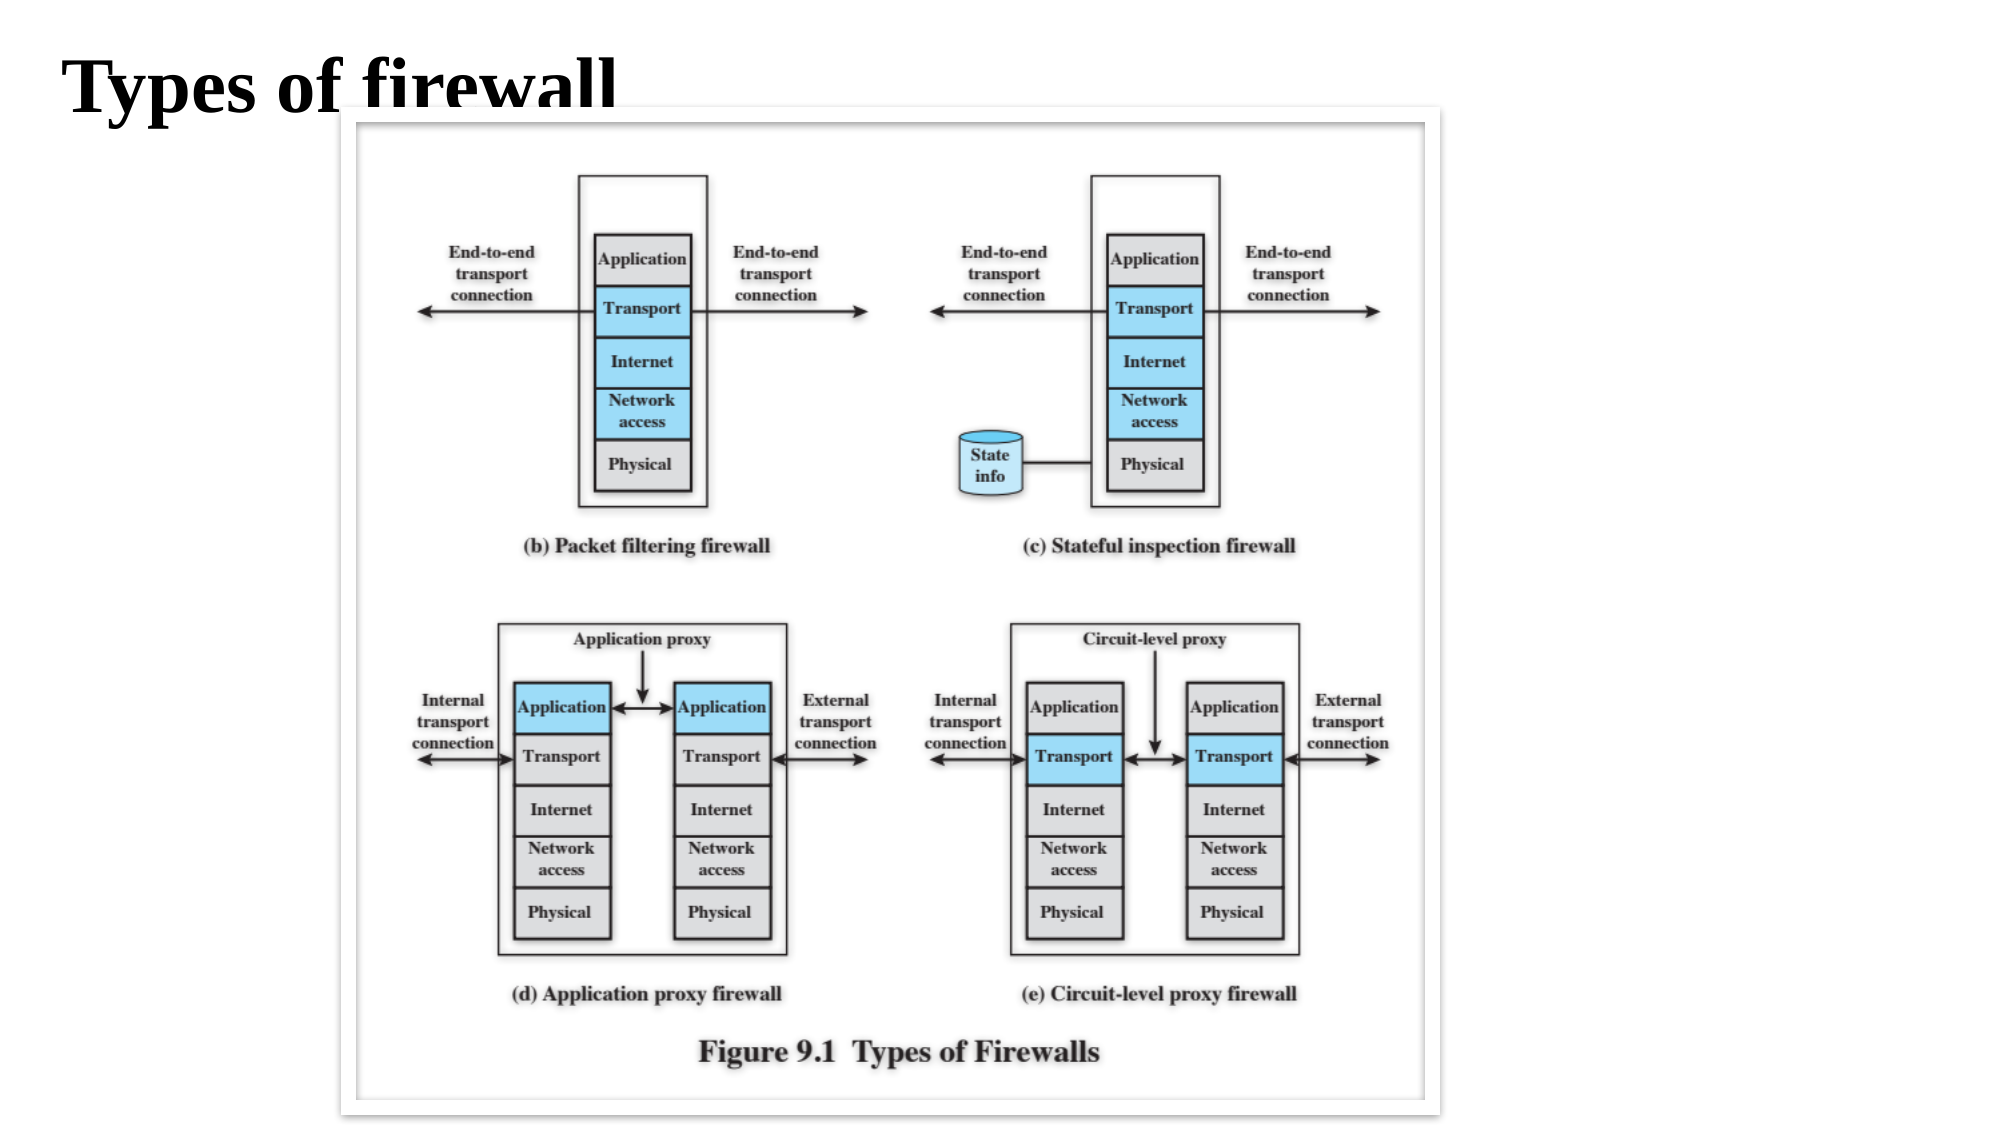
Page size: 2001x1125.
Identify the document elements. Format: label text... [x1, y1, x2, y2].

picture [355, 121, 1425, 1100]
title Types of firewall [46, 36, 1734, 138]
